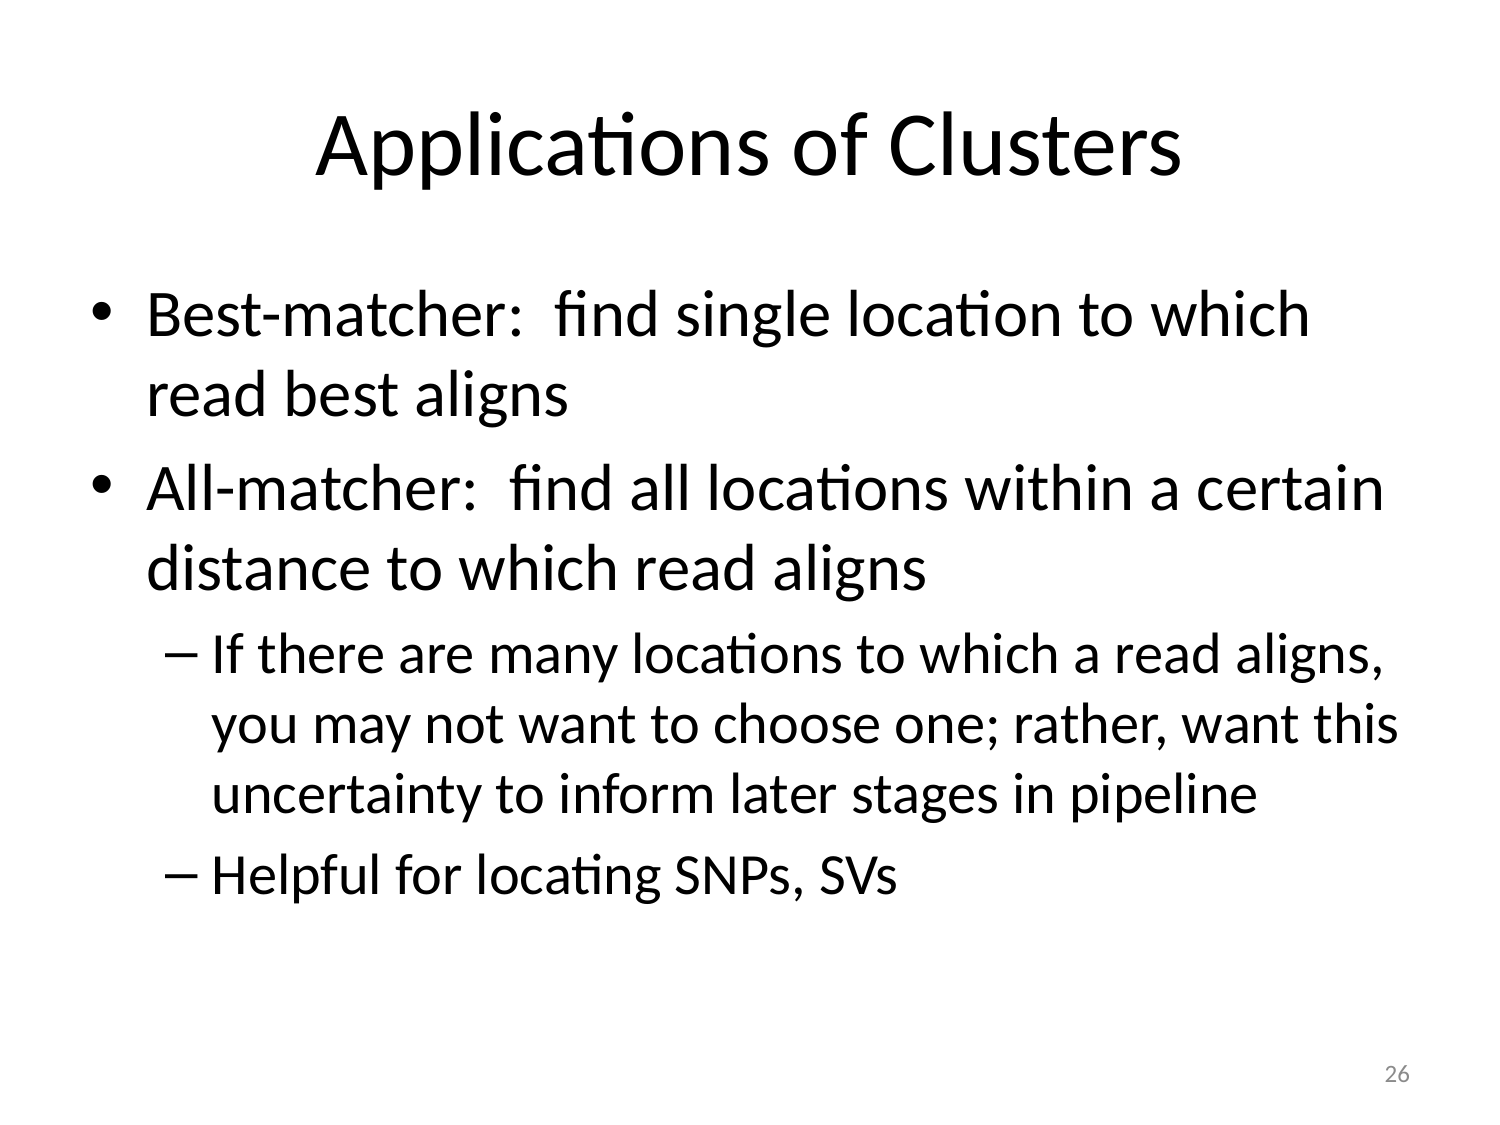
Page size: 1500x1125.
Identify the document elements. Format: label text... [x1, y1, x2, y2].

title Applications of Clusters [75, 45, 1425, 233]
slide_number 25 [1074, 1042, 1425, 1103]
list Best-matcher: find single location to which read best aligns All-matcher: find all locations within a certain distance to which read aligns If there are many locations to which a read aligns, you may not want to choose one; rather, want this uncertainty to inform later stages in pipeline Helpful for locating SNPs, SVs [75, 262, 1425, 1005]
